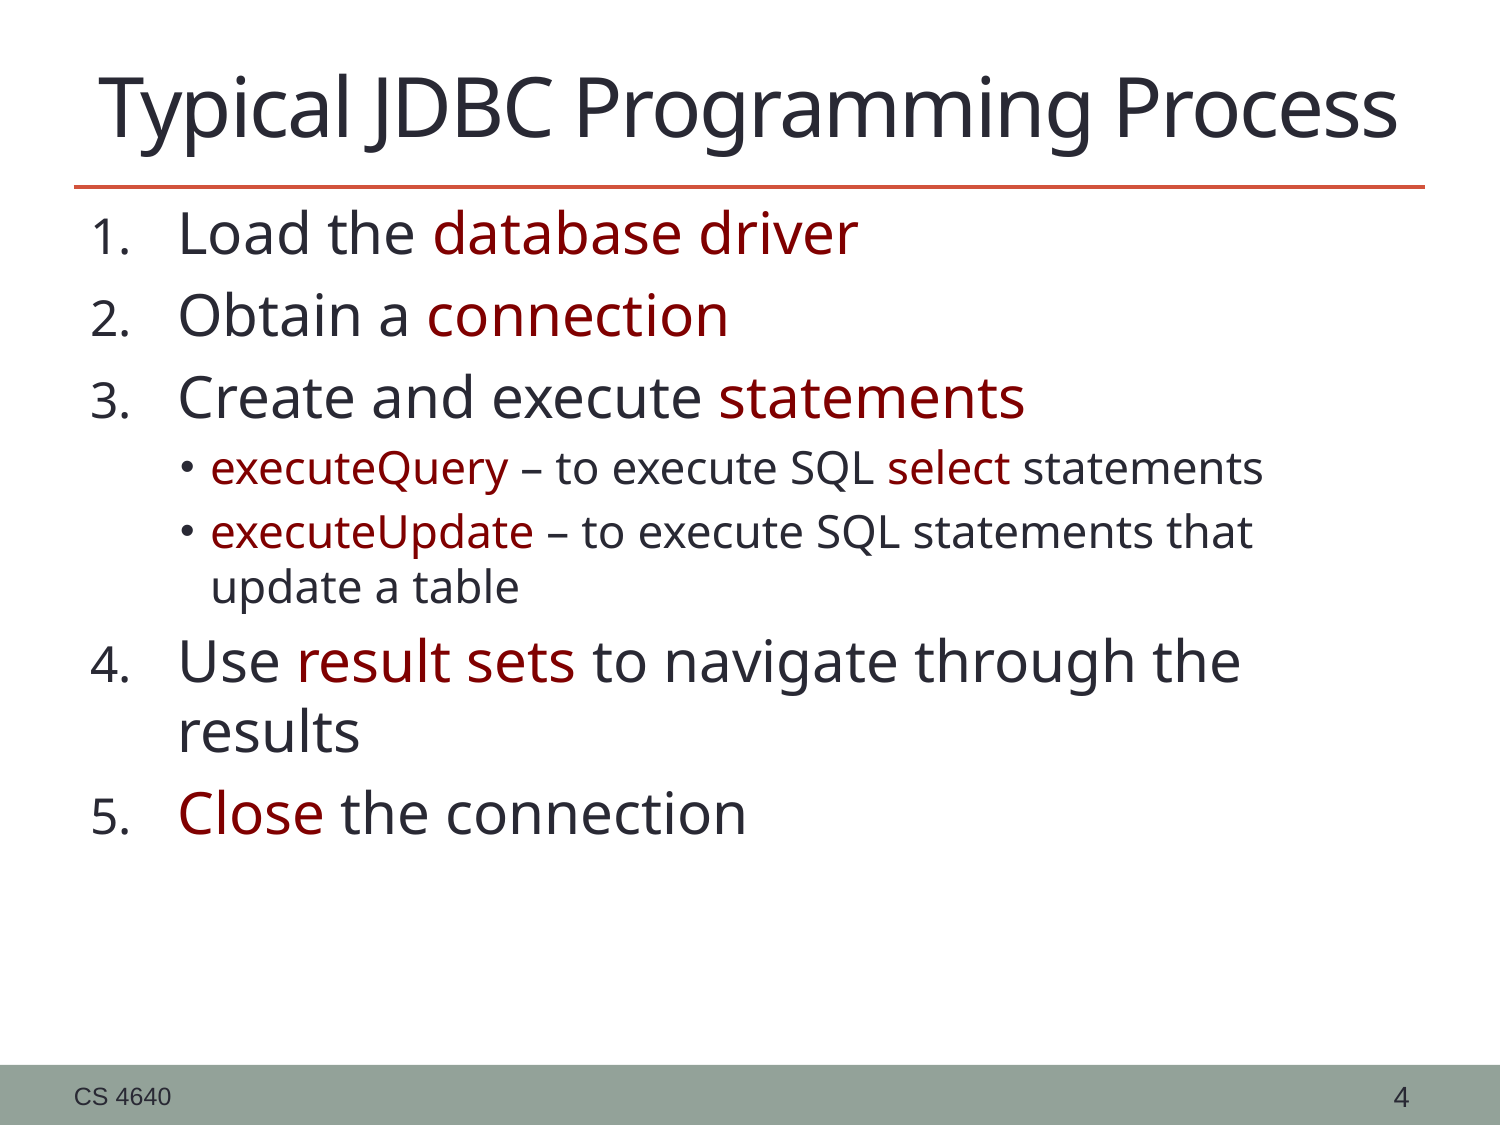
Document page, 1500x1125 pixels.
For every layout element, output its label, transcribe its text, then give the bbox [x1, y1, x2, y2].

slide_number 4 [1314, 1068, 1490, 1123]
slide_number CS 4640 [58, 1068, 534, 1123]
title Typical JDBC Programming Process [75, 23, 1425, 186]
list Load the database driver Obtain a connection Create and execute statements executeQuery – to execute SQL select statements executeUpdate – to execute SQL statements that update a table Use result sets to navigate through the results Close the connection [75, 189, 1425, 1022]
